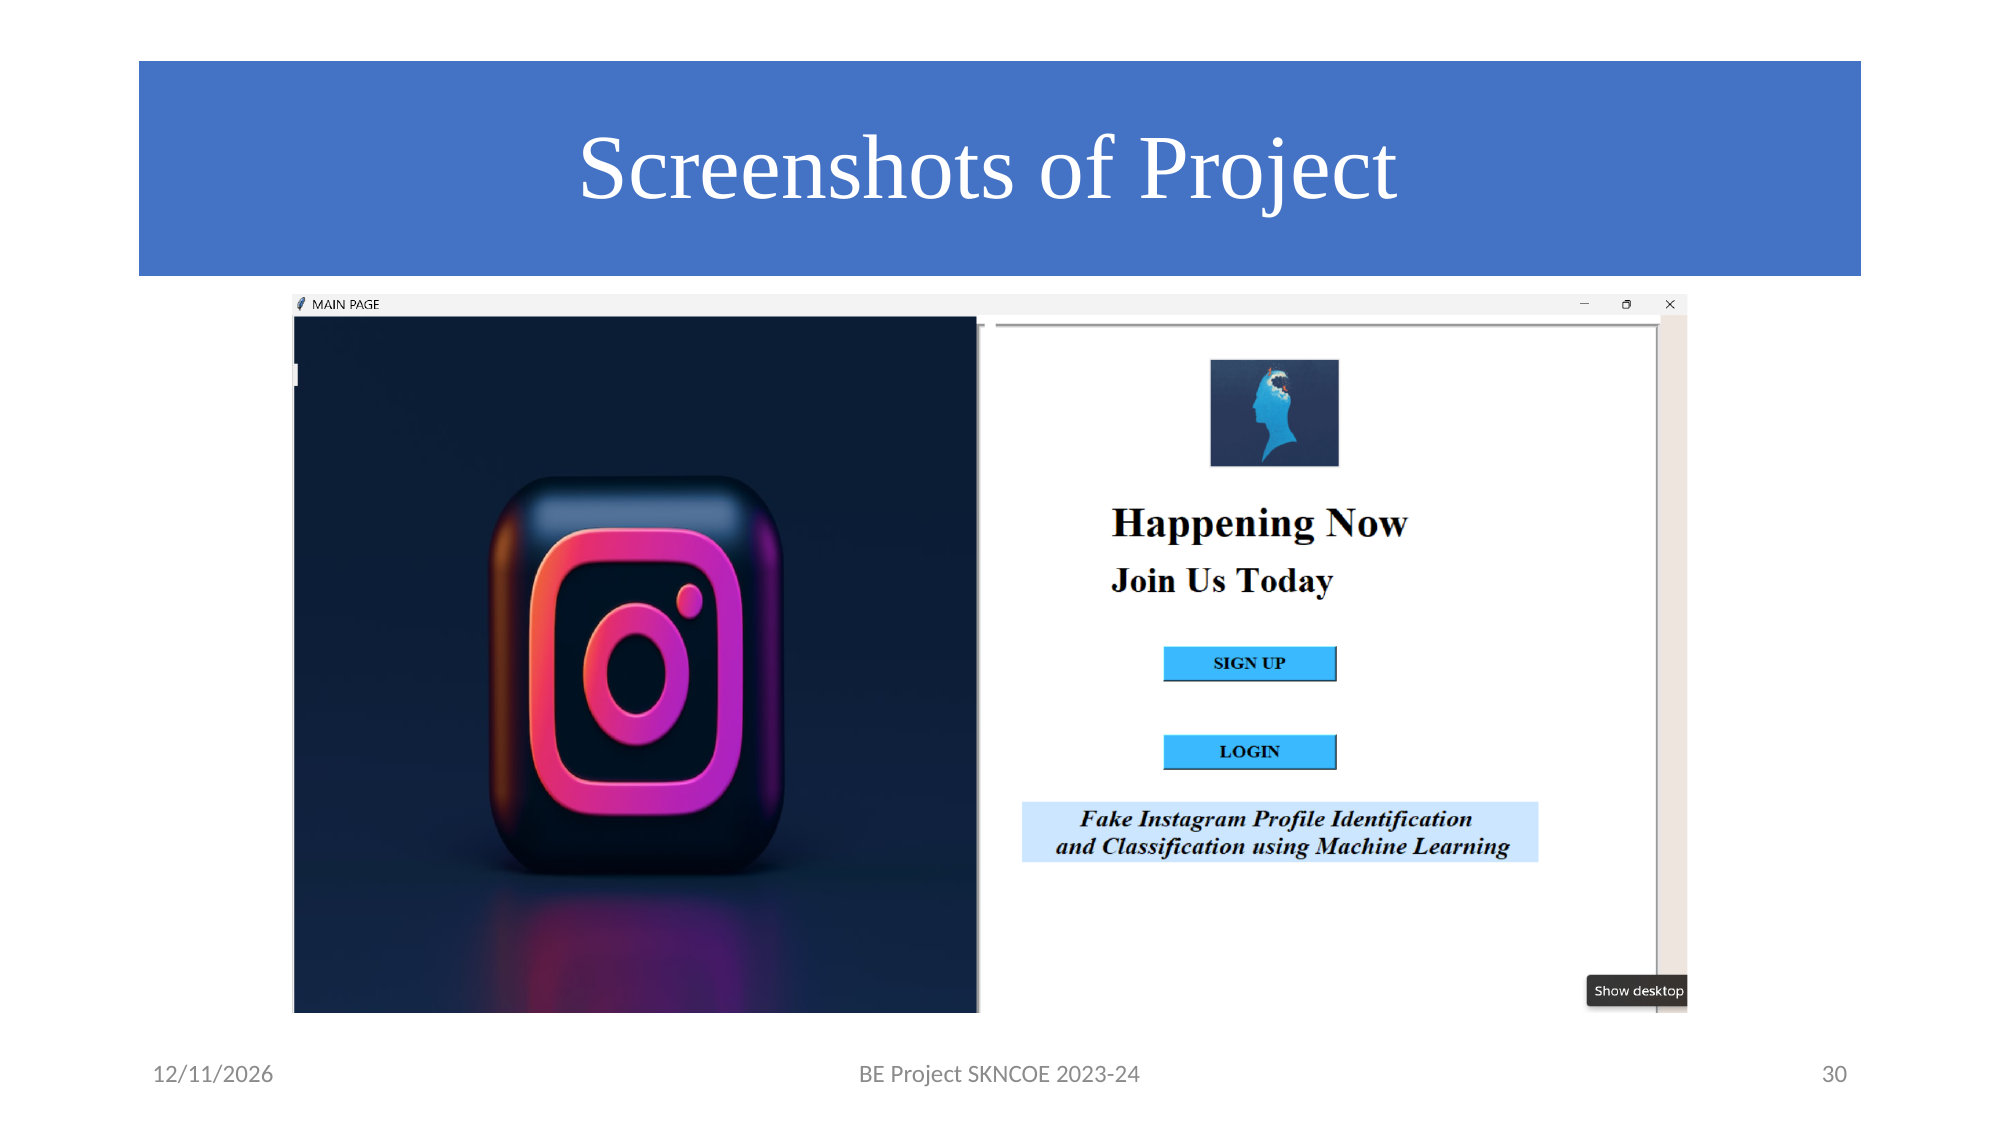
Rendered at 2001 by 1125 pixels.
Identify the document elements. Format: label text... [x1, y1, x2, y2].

picture [287, 224, 1688, 1013]
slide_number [137, 1042, 588, 1103]
footer BE Project SKNCOE 2023-24 [662, 1042, 1338, 1103]
slide_number 30 [1412, 1042, 1863, 1103]
title Screenshots of Project [136, 58, 1864, 279]
